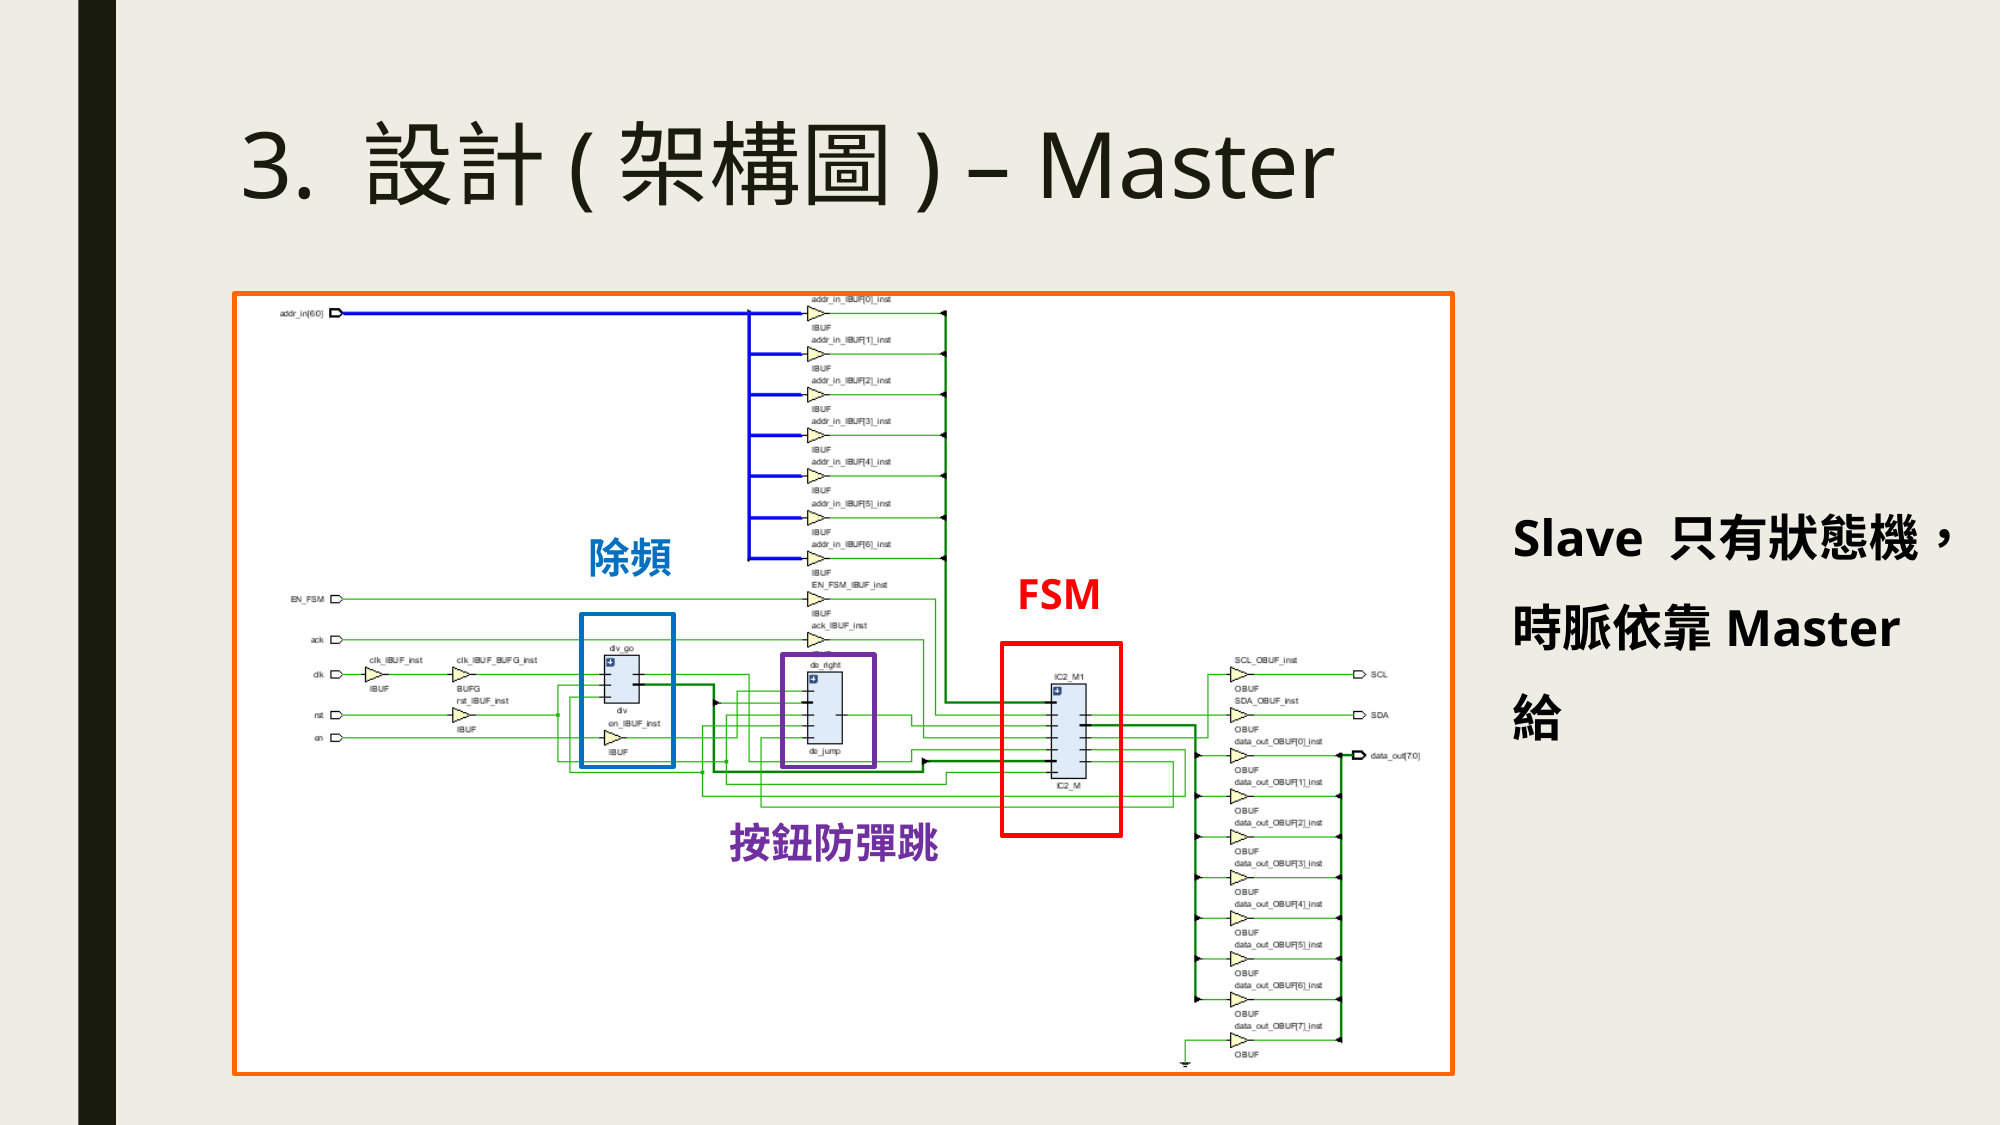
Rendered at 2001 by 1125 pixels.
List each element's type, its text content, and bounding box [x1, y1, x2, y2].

title 3. 設計(架構圖) – Master [225, 112, 1800, 357]
picture [236, 295, 1450, 1072]
text_box Slave 只有狀態機，時脈依靠Master給 [1497, 468, 1938, 776]
